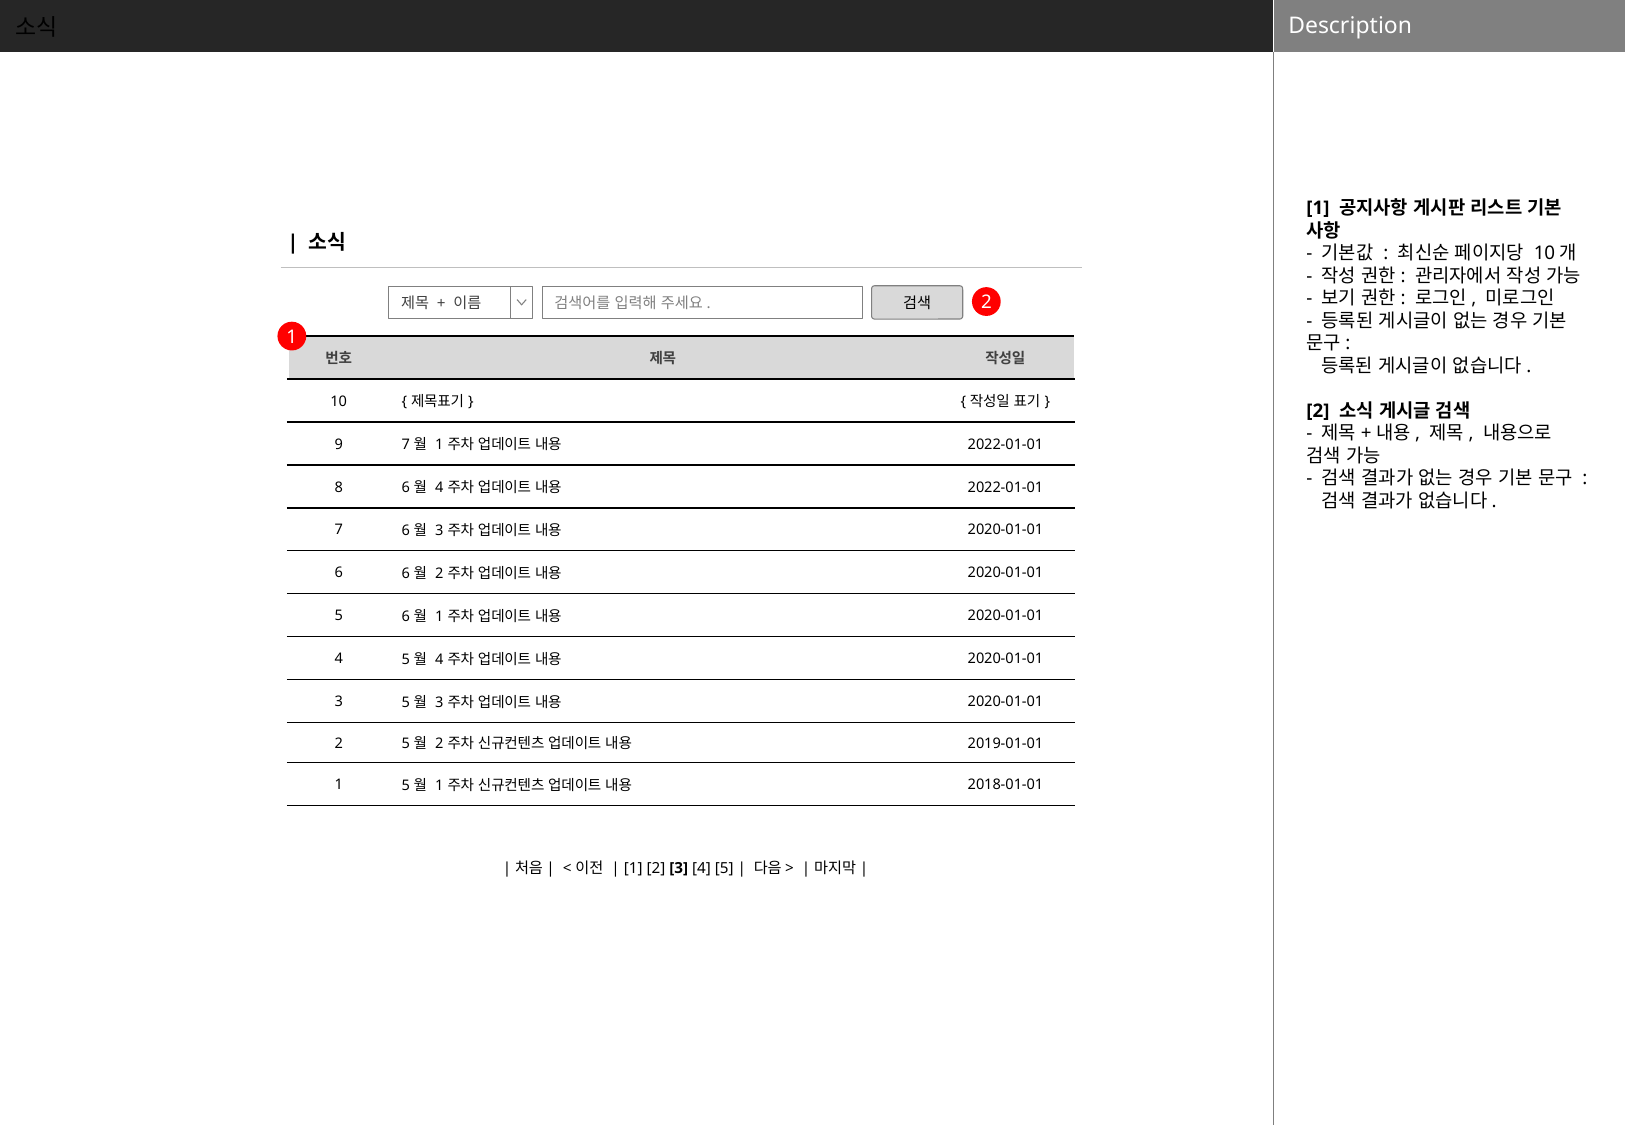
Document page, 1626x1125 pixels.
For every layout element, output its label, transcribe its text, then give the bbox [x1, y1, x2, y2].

text_box 검색어를 입력해 주세요. [540, 284, 865, 320]
table_cell 5월 2주차 신규컨텐츠 업데이트 내용 [389, 723, 936, 762]
table_cell 5월 4주차 업데이트 내용 [389, 637, 936, 679]
table_cell 9 [289, 423, 389, 464]
table_header 번호 [289, 337, 389, 378]
text_box |처음| <이전 | [1] [2] [3] [4] [5] | 다음> |마지막| [488, 851, 883, 885]
table_cell 2 [289, 723, 389, 762]
table_cell 1 [289, 763, 389, 805]
table_cell 2020-01-01 [936, 509, 1074, 550]
table_cell 2020-01-01 [936, 594, 1074, 636]
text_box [388, 286, 534, 319]
table_cell 4 [289, 637, 389, 679]
text_box 1 [275, 319, 309, 353]
list 소식 [0, 0, 1238, 52]
table_cell 6월 1주차 업데이트 내용 [389, 594, 936, 636]
table_cell {작성일 표기} [936, 380, 1074, 421]
table_cell 6 [289, 551, 389, 593]
table_cell 3 [289, 680, 389, 722]
table_cell 7 [289, 509, 389, 550]
text_box [1] 공지사항 게시판 리스트 기본 사항 - 기본값 : 최신순 페이지당 10개 - 작성 권한: 관리자에서 작성 가능 - 보기 권한: 로그인, 미로그인 - 등록된 게시글이 없는 경우 기본 문구: 등록된 게시글이 없습니다. [2] 소식 게시글 검색 - 제목+내용, 제목, 내용으로 검색 가능 - 검색 결과가 없는 경우 기본 문구 : 검색 결과가 없습니다. [1300, 171, 1589, 1048]
table_cell 5월 1주차 신규컨텐츠 업데이트 내용 [389, 763, 936, 805]
text_box 2 [969, 285, 1003, 319]
table_cell 7월 1주차 업데이트 내용 [389, 423, 936, 464]
table_cell 10 [289, 380, 389, 421]
table_cell 2019-01-01 [936, 723, 1074, 762]
table_cell 5월 3주차 업데이트 내용 [389, 680, 936, 722]
table_cell 2022-01-01 [936, 466, 1074, 507]
text_box | 소식 [272, 222, 464, 262]
table_cell 6월 2주차 업데이트 내용 [389, 551, 936, 593]
table_cell 2022-01-01 [936, 423, 1074, 464]
table_cell 8 [289, 466, 389, 507]
table_cell 2020-01-01 [936, 551, 1074, 593]
table_cell 6월 3주차 업데이트 내용 [389, 509, 936, 550]
text_box 검색 [869, 283, 965, 322]
table_cell 2018-01-01 [936, 763, 1074, 805]
table_cell 6월 4주차 업데이트 내용 [389, 466, 936, 507]
table_cell {제목표기} [389, 380, 936, 421]
table_cell 2020-01-01 [936, 637, 1074, 679]
table_header 제목 [389, 337, 936, 378]
table_cell 2020-01-01 [936, 680, 1074, 722]
table_header 작성일 [936, 337, 1074, 378]
table_cell 5 [289, 594, 389, 636]
